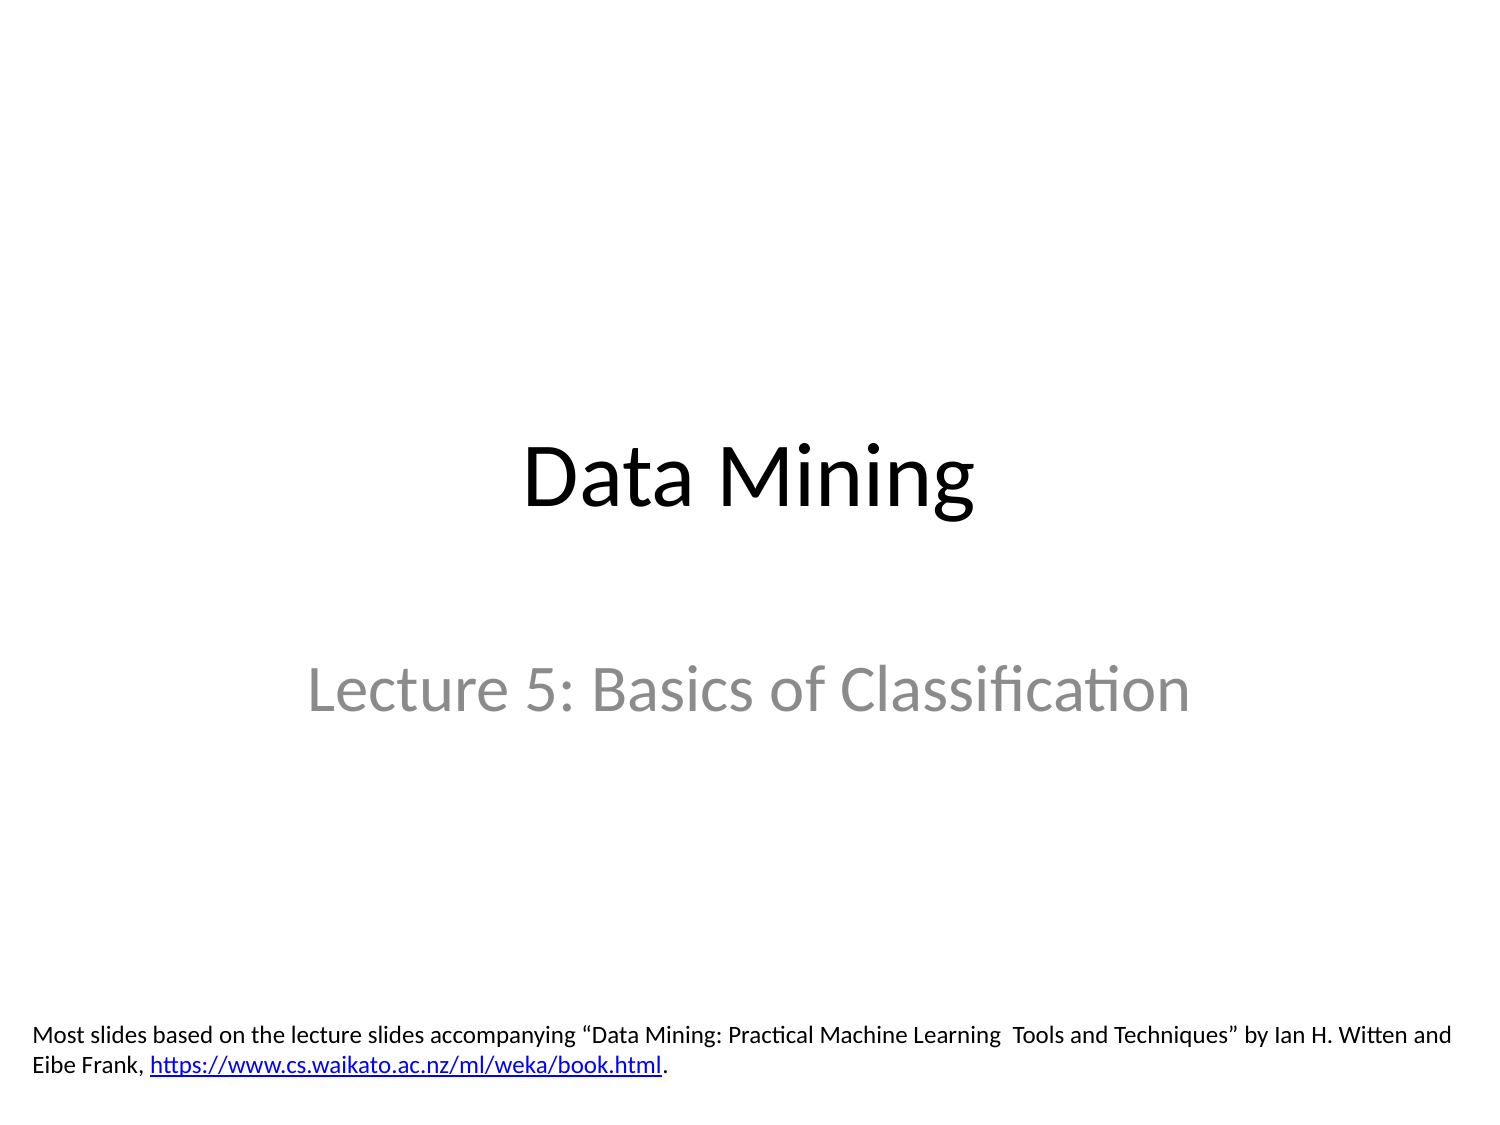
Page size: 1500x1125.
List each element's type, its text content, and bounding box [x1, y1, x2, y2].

text_box Most slides based on the lecture slides accompanying “Data Mining: Practical Machine Learning Tools and Techniques” by Ian H. Witten and Eibe Frank, https://www.cs.waikato.ac.nz/ml/weka/book.html. [17, 1011, 1483, 1086]
subtitle Lecture 5: Basics of Classification [225, 637, 1275, 925]
title Data Mining [112, 349, 1388, 591]
